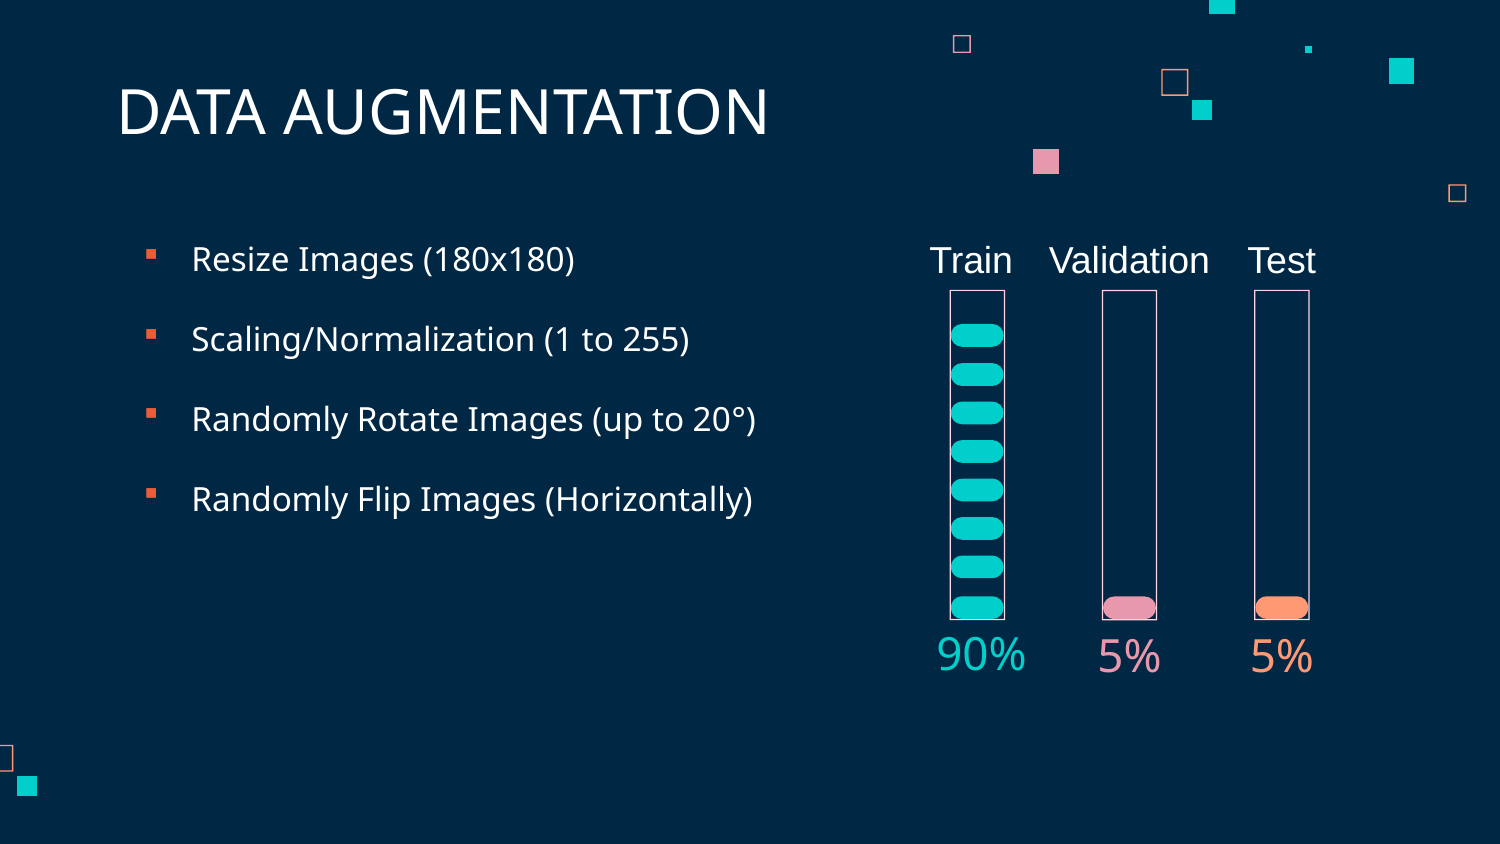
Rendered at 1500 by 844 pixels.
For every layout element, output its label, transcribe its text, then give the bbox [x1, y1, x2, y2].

text_box 90% [906, 631, 1056, 696]
text_box 5% [1054, 632, 1204, 697]
text_box Test [1232, 228, 1332, 289]
list Resize Images (180x180) Scaling/Normalization (1 to 255) Randomly Rotate Images (up to 20°) Randomly Flip Images (Horizontally) [101, 223, 777, 621]
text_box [949, 289, 1006, 621]
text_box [1101, 289, 1158, 621]
text_box Train [914, 229, 1034, 289]
text_box 5% [1207, 632, 1357, 697]
title DATA AUGMENTATION [101, 67, 878, 163]
text_box Validation [1034, 228, 1226, 289]
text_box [1253, 289, 1310, 621]
